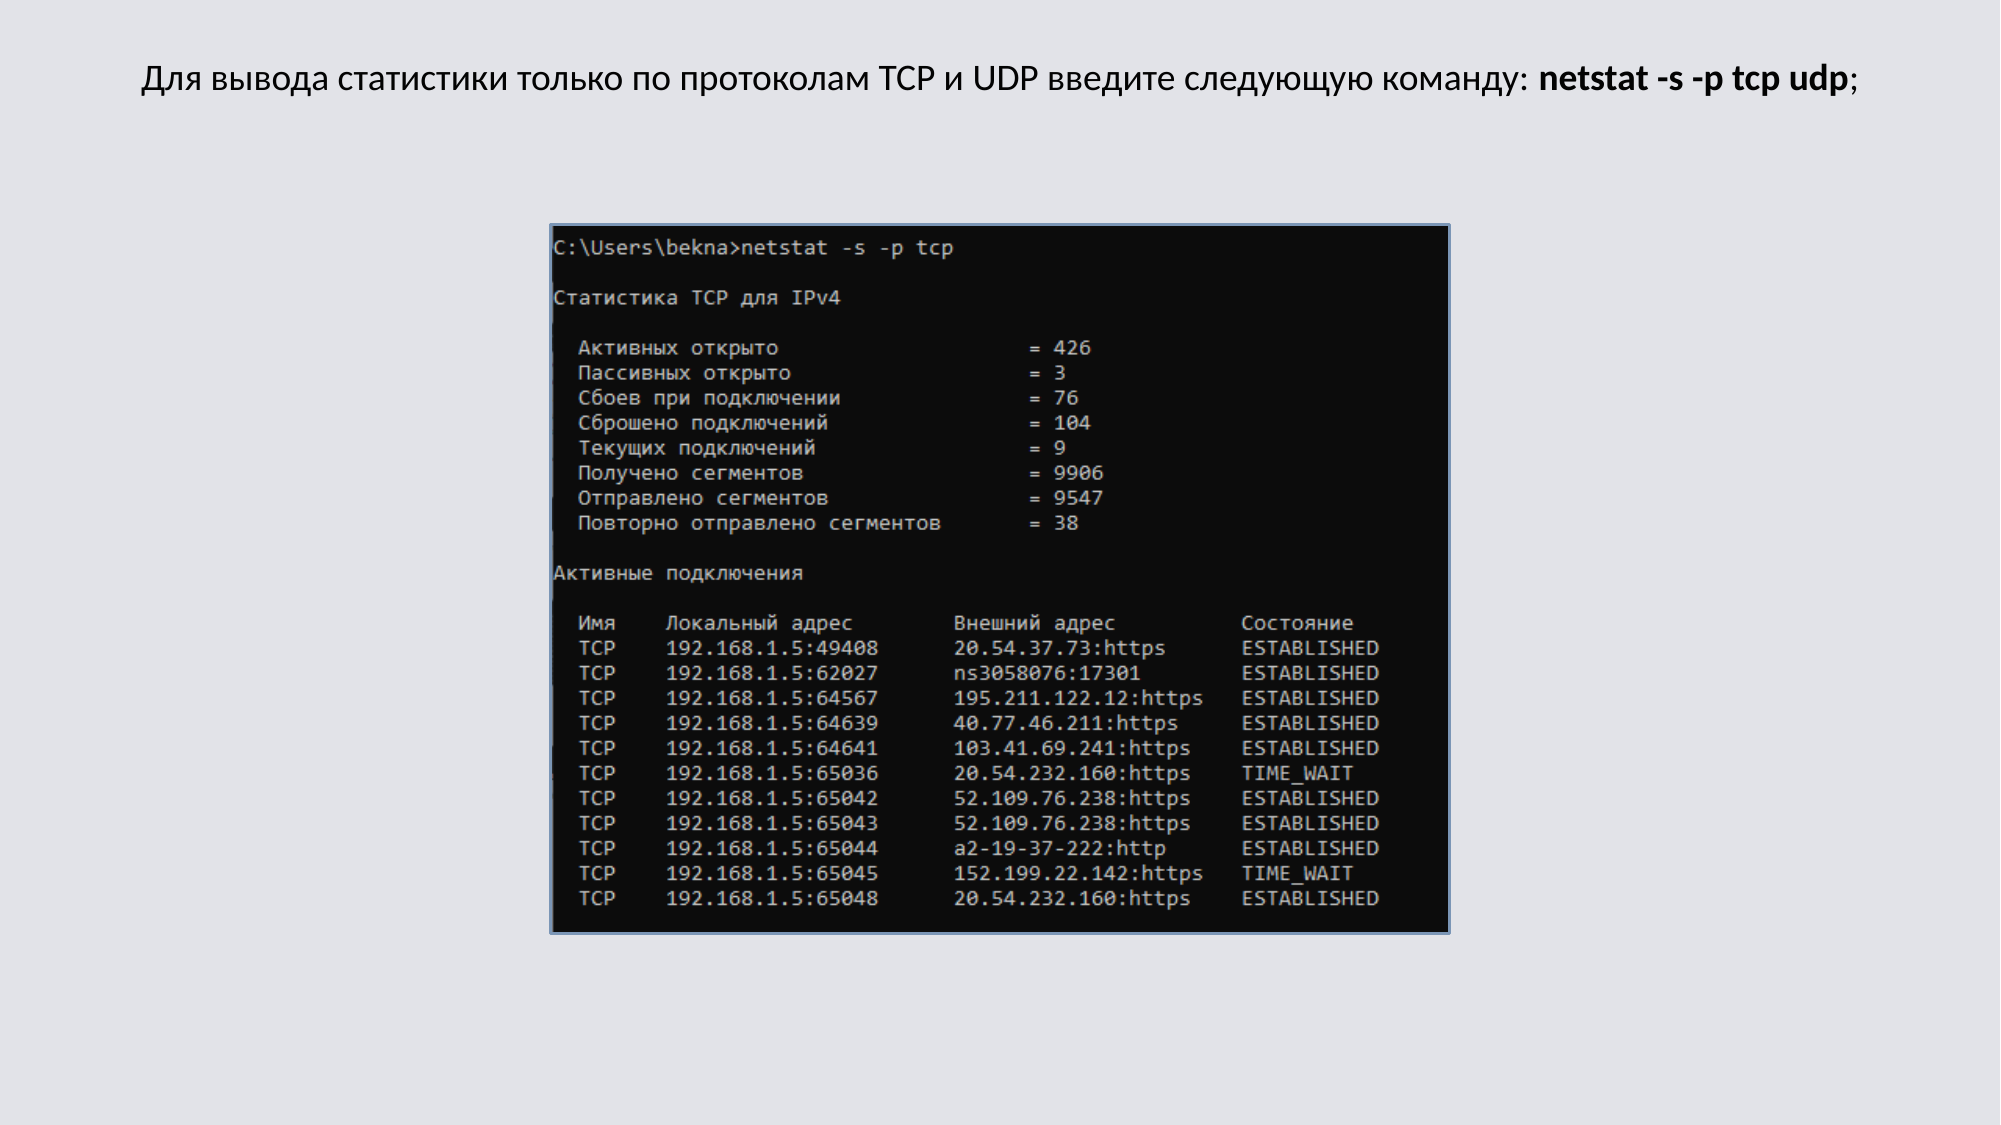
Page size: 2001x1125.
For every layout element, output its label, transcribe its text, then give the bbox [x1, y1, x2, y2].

picture [552, 225, 1448, 932]
text_box Для вывода статистики только по протоколам TCP и UDP введите следующую команду: netstat -s -p tcp udp; [16, 46, 1984, 106]
